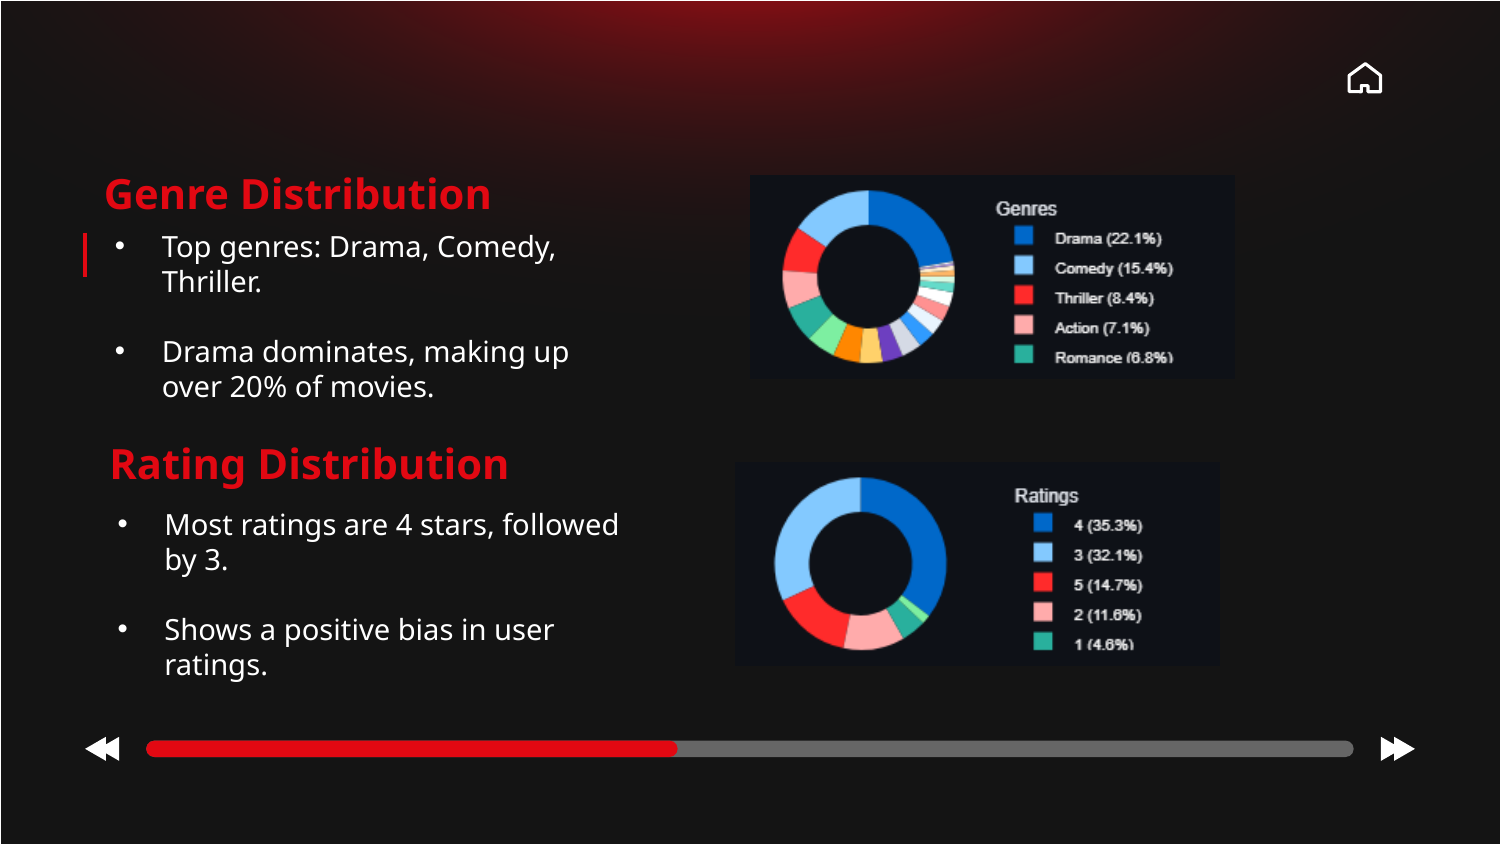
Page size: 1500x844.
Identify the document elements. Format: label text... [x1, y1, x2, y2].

text_box [1380, 736, 1394, 761]
text_box [85, 736, 106, 761]
text_box [1349, 63, 1381, 92]
text_box [1394, 736, 1415, 761]
text_box Most ratings are 4 stars, followed by 3. Shows a positive bias in user ratings. [102, 491, 643, 674]
subtitle Top genres: Drama, Comedy, Thriller. Drama dominates, making up over 20% of movies. [100, 213, 640, 387]
text_box Rating Distribution [94, 347, 635, 578]
picture [2, 2, 1500, 844]
text_box [106, 736, 120, 761]
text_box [145, 740, 1354, 758]
title Genre Distribution [88, 77, 629, 308]
